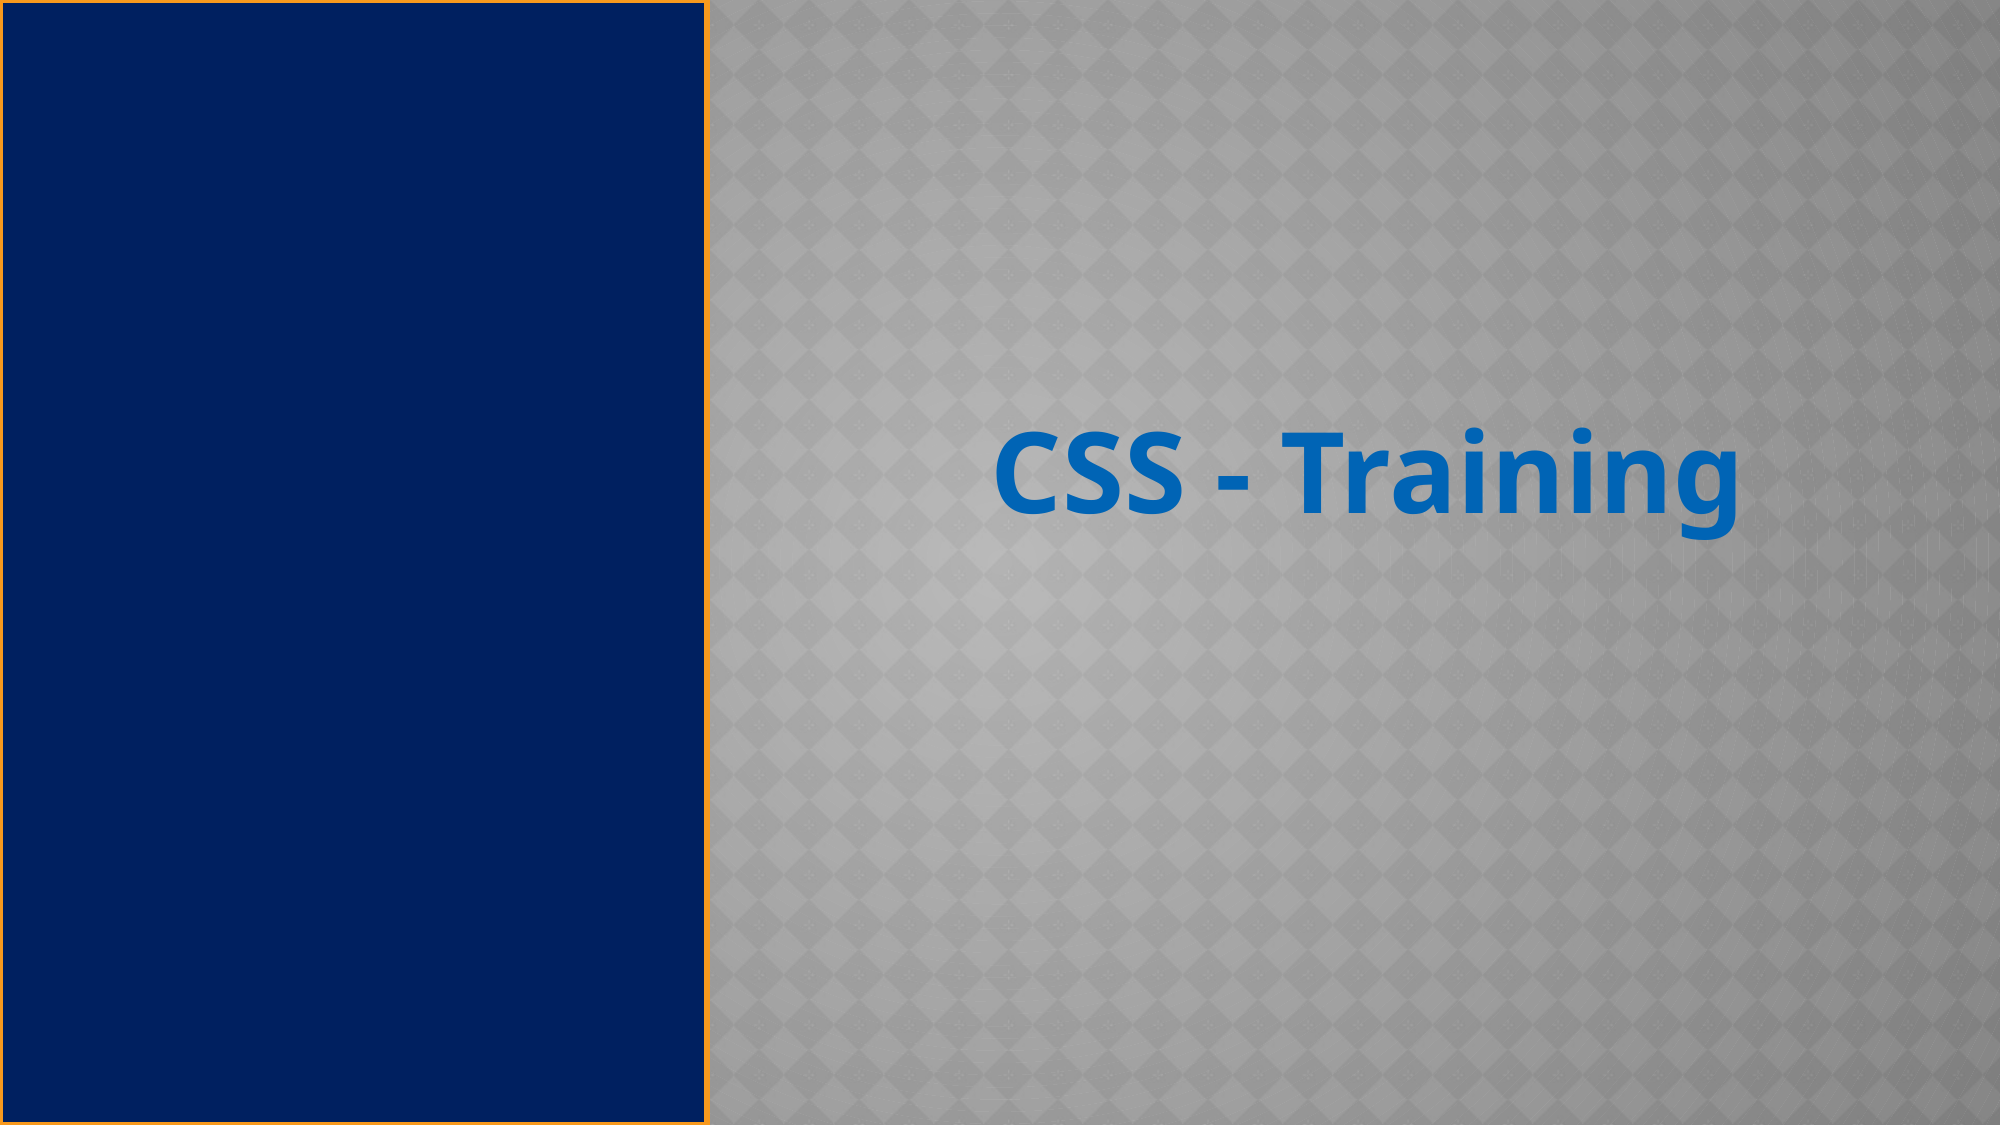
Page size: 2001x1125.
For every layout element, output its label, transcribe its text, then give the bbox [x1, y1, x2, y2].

text_box [0, 0, 710, 1125]
text_box CSS - Training [855, 393, 1880, 544]
